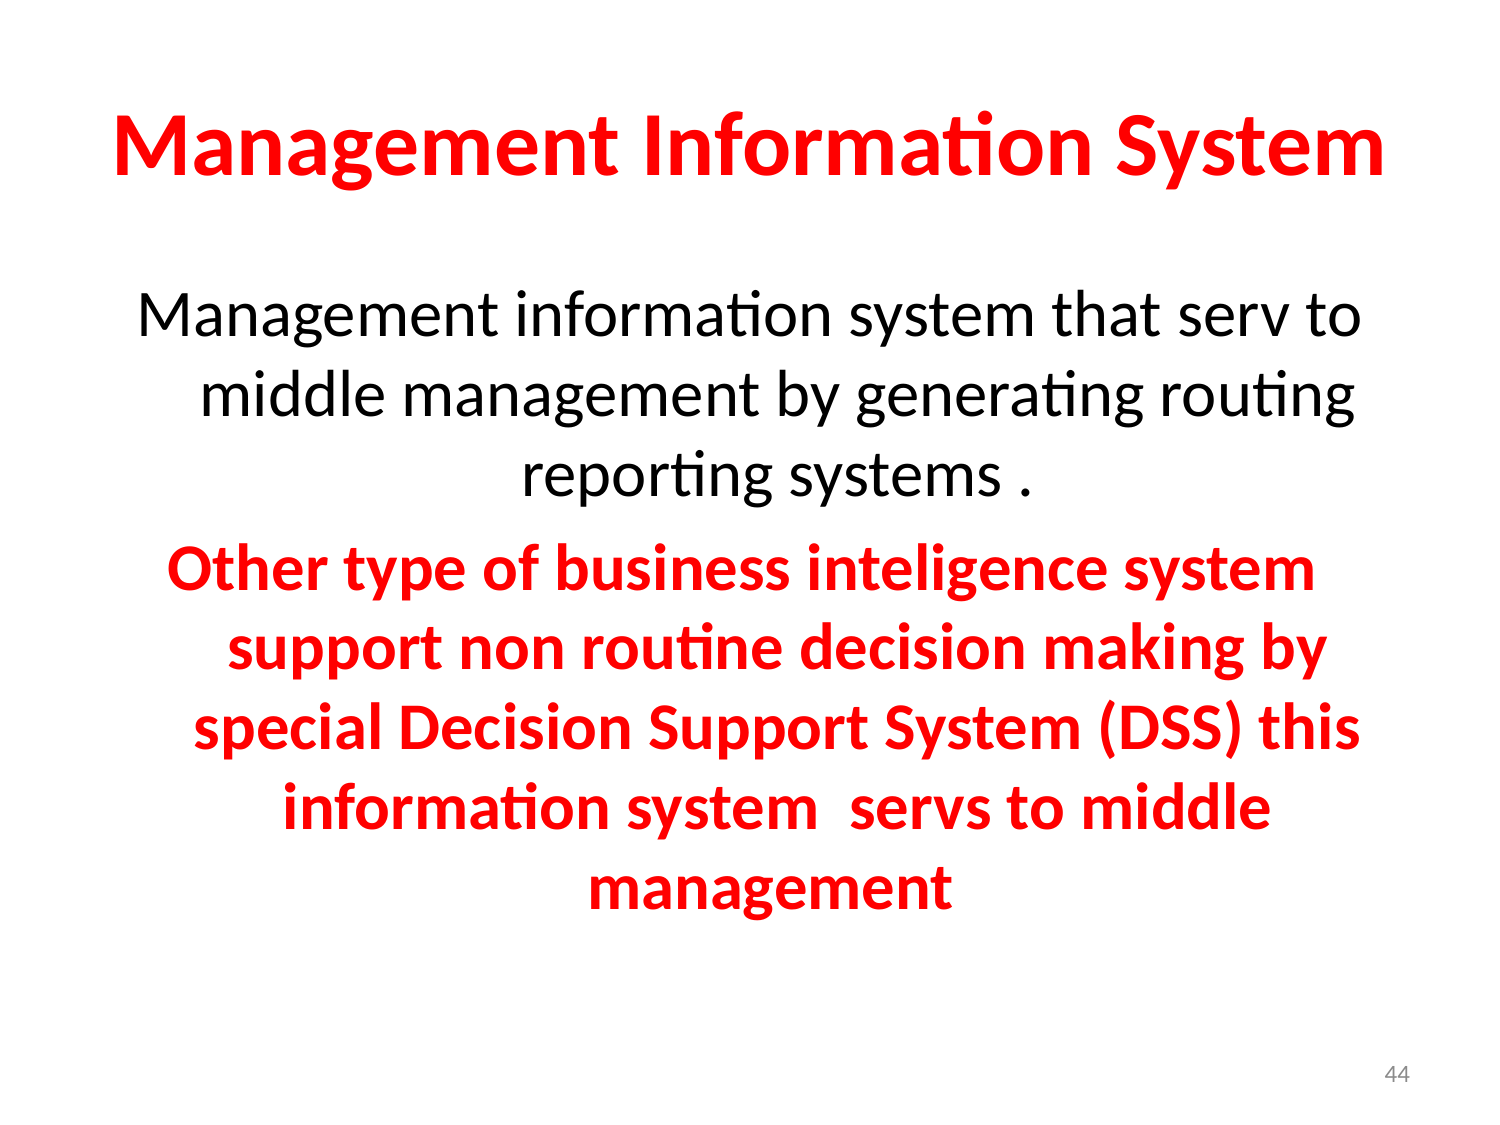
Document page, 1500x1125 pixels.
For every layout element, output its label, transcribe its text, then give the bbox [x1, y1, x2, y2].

slide_number 44 [1074, 1042, 1425, 1103]
title Management Information System [75, 45, 1425, 233]
list Management information system that serv to middle management by generating routing reporting systems . Other type of business inteligence system support non routine decision making by special Decision Support System (DSS) this information system servs to middle management [75, 262, 1425, 1005]
